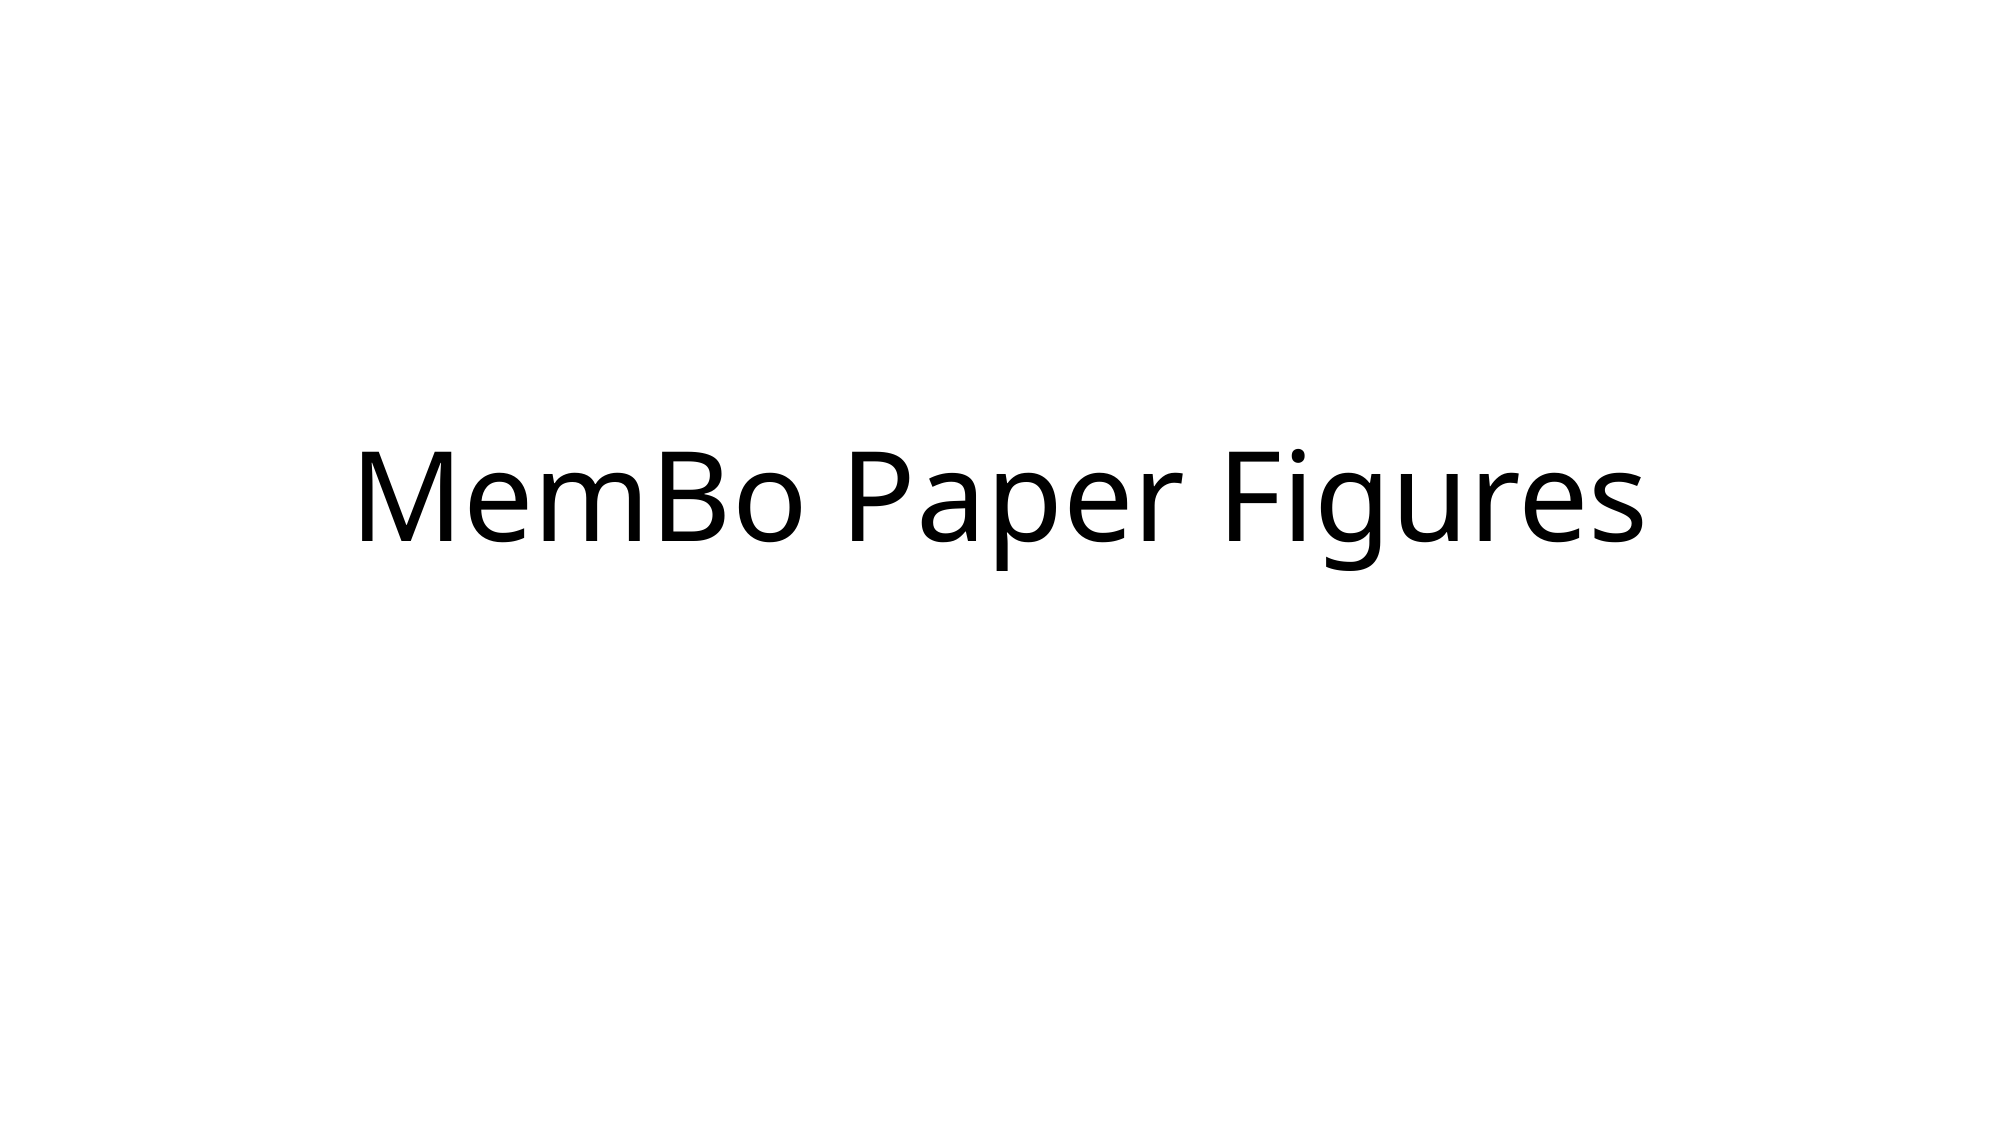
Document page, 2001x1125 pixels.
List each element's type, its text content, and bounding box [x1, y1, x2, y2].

title MemBo Paper Figures [249, 184, 1750, 576]
